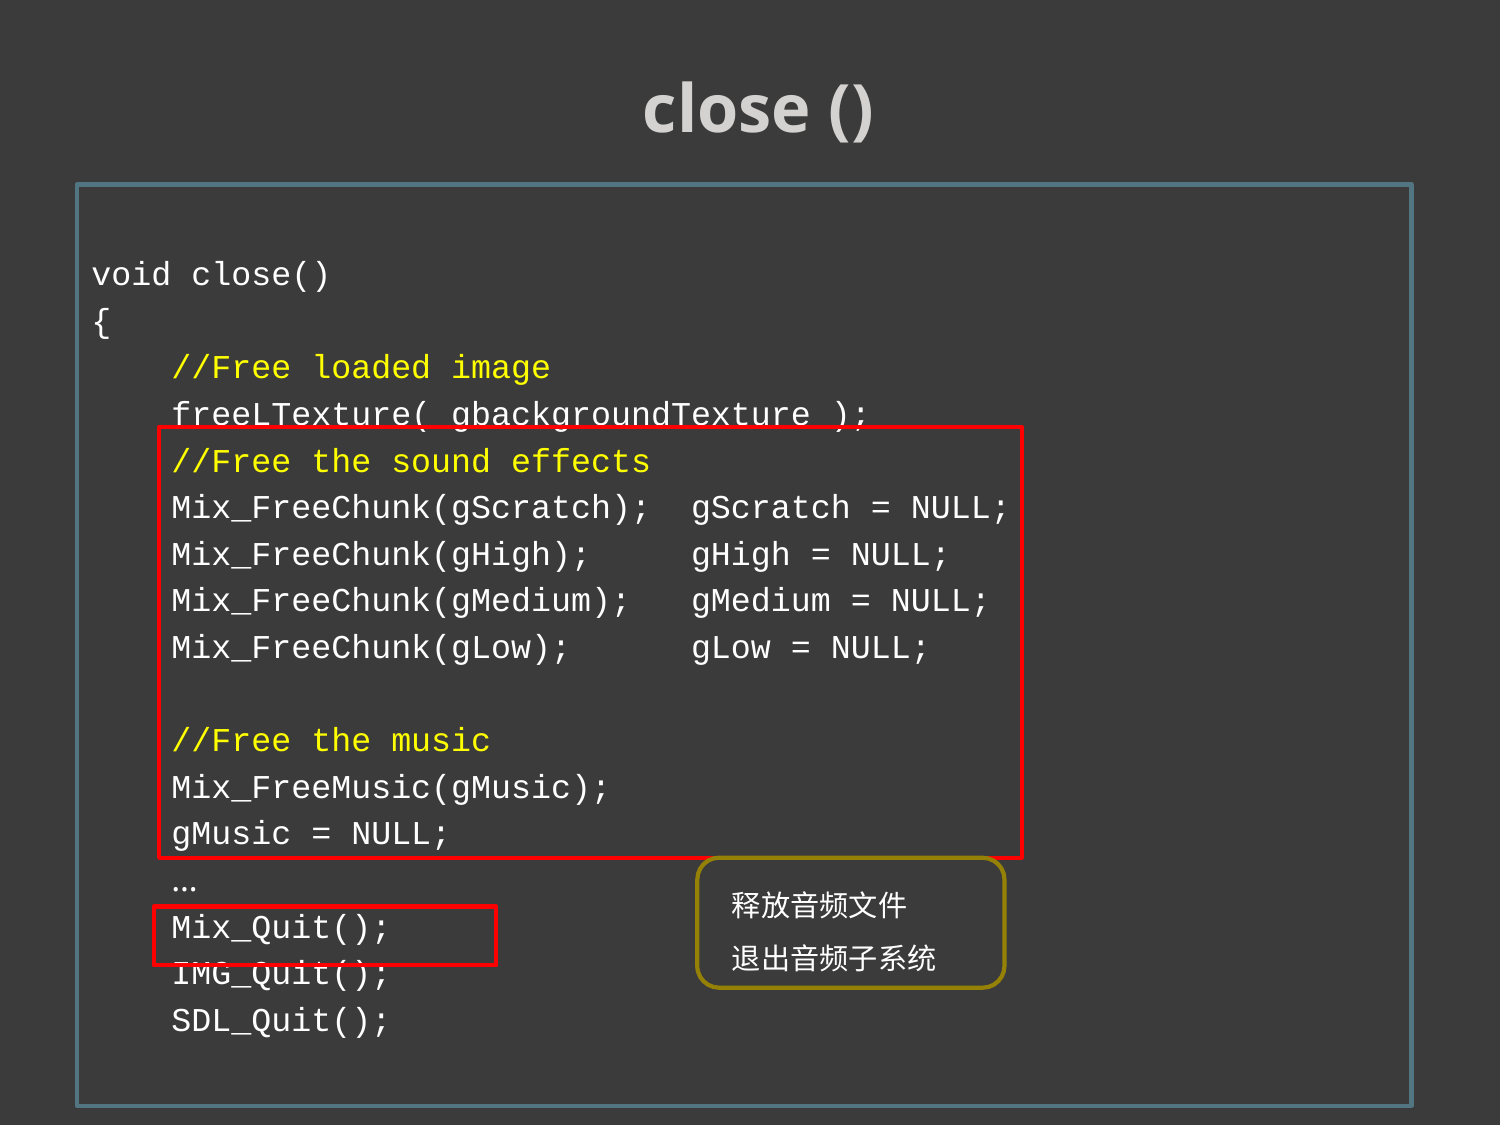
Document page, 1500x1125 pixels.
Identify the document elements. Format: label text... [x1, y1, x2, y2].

title close () [76, 3, 1424, 209]
text_box [157, 425, 1024, 860]
text_box 释放音频文件 退出音频子系统 [695, 855, 1007, 990]
text_box void close() { //Free loaded image freeLTexture( gbackgroundTexture ); //Free the sound effects Mix_FreeChunk(gScratch); gScratch = NULL; Mix_FreeChunk(gHigh); gHigh = NULL; Mix_FreeChunk(gMedium); gMedium = NULL; Mix_FreeChunk(gLow); gLow = NULL; //Free the music Mix_FreeMusic(gMusic); gMusic = NULL; … Mix_Quit(); IMG_Quit(); SDL_Quit(); [75, 182, 1414, 1108]
text_box [152, 904, 498, 967]
